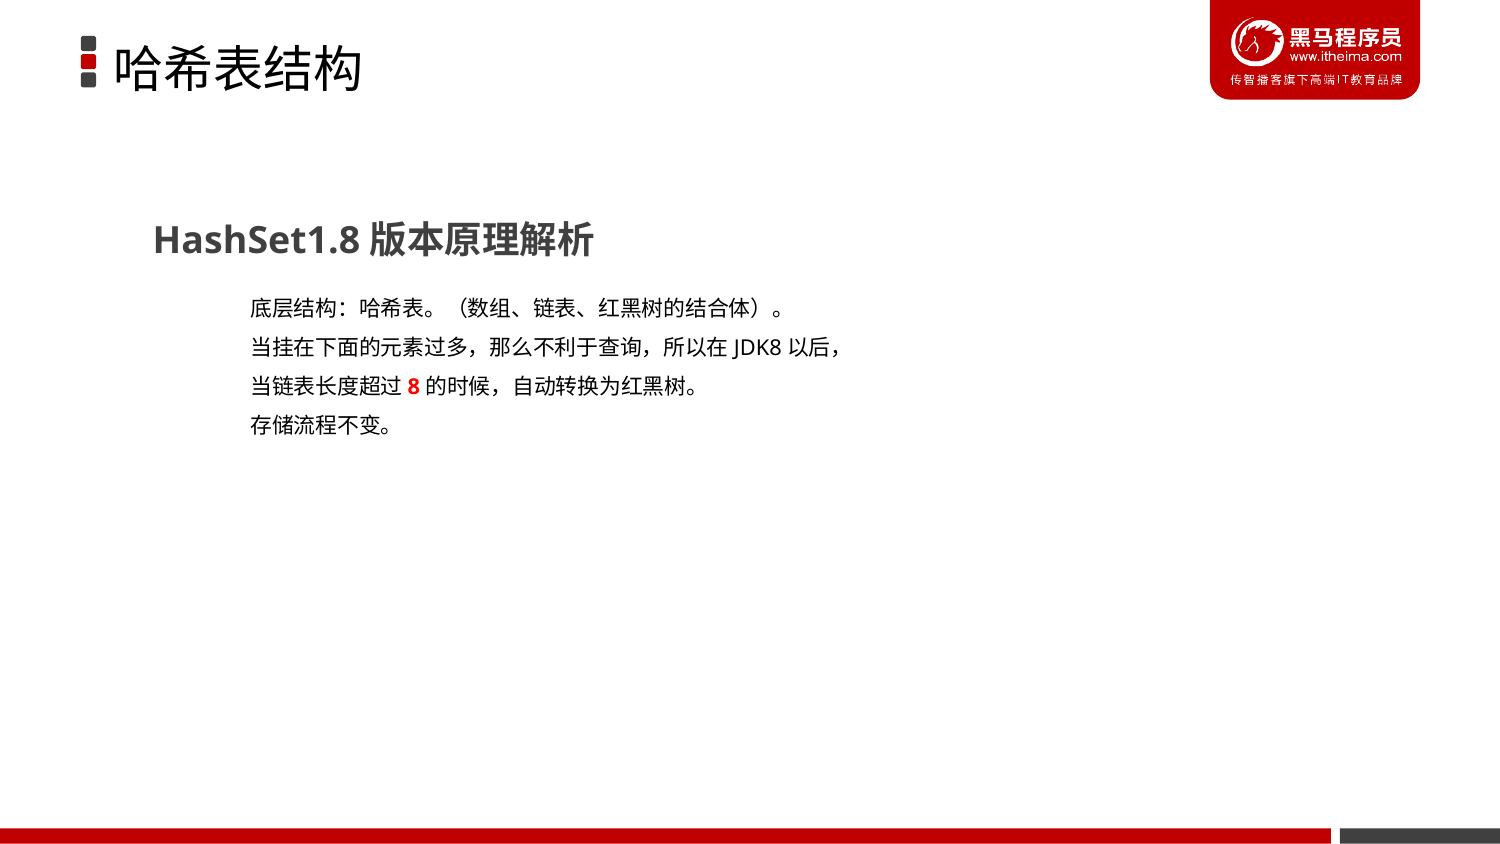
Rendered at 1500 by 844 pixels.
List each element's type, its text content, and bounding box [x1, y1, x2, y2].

text_box 底层结构：哈希表。（数组、链表、红黑树的结合体）。 当挂在下面的元素过多，那么不利于查询，所以在JDK8以后， 当链表长度超过8的时候，自动转换为红黑树。 存储流程不变。 [235, 273, 868, 446]
text_box 哈希表结构 [102, 32, 986, 165]
picture [1212, 8, 1421, 94]
text_box HashSet1.8版本原理解析 [138, 185, 875, 268]
